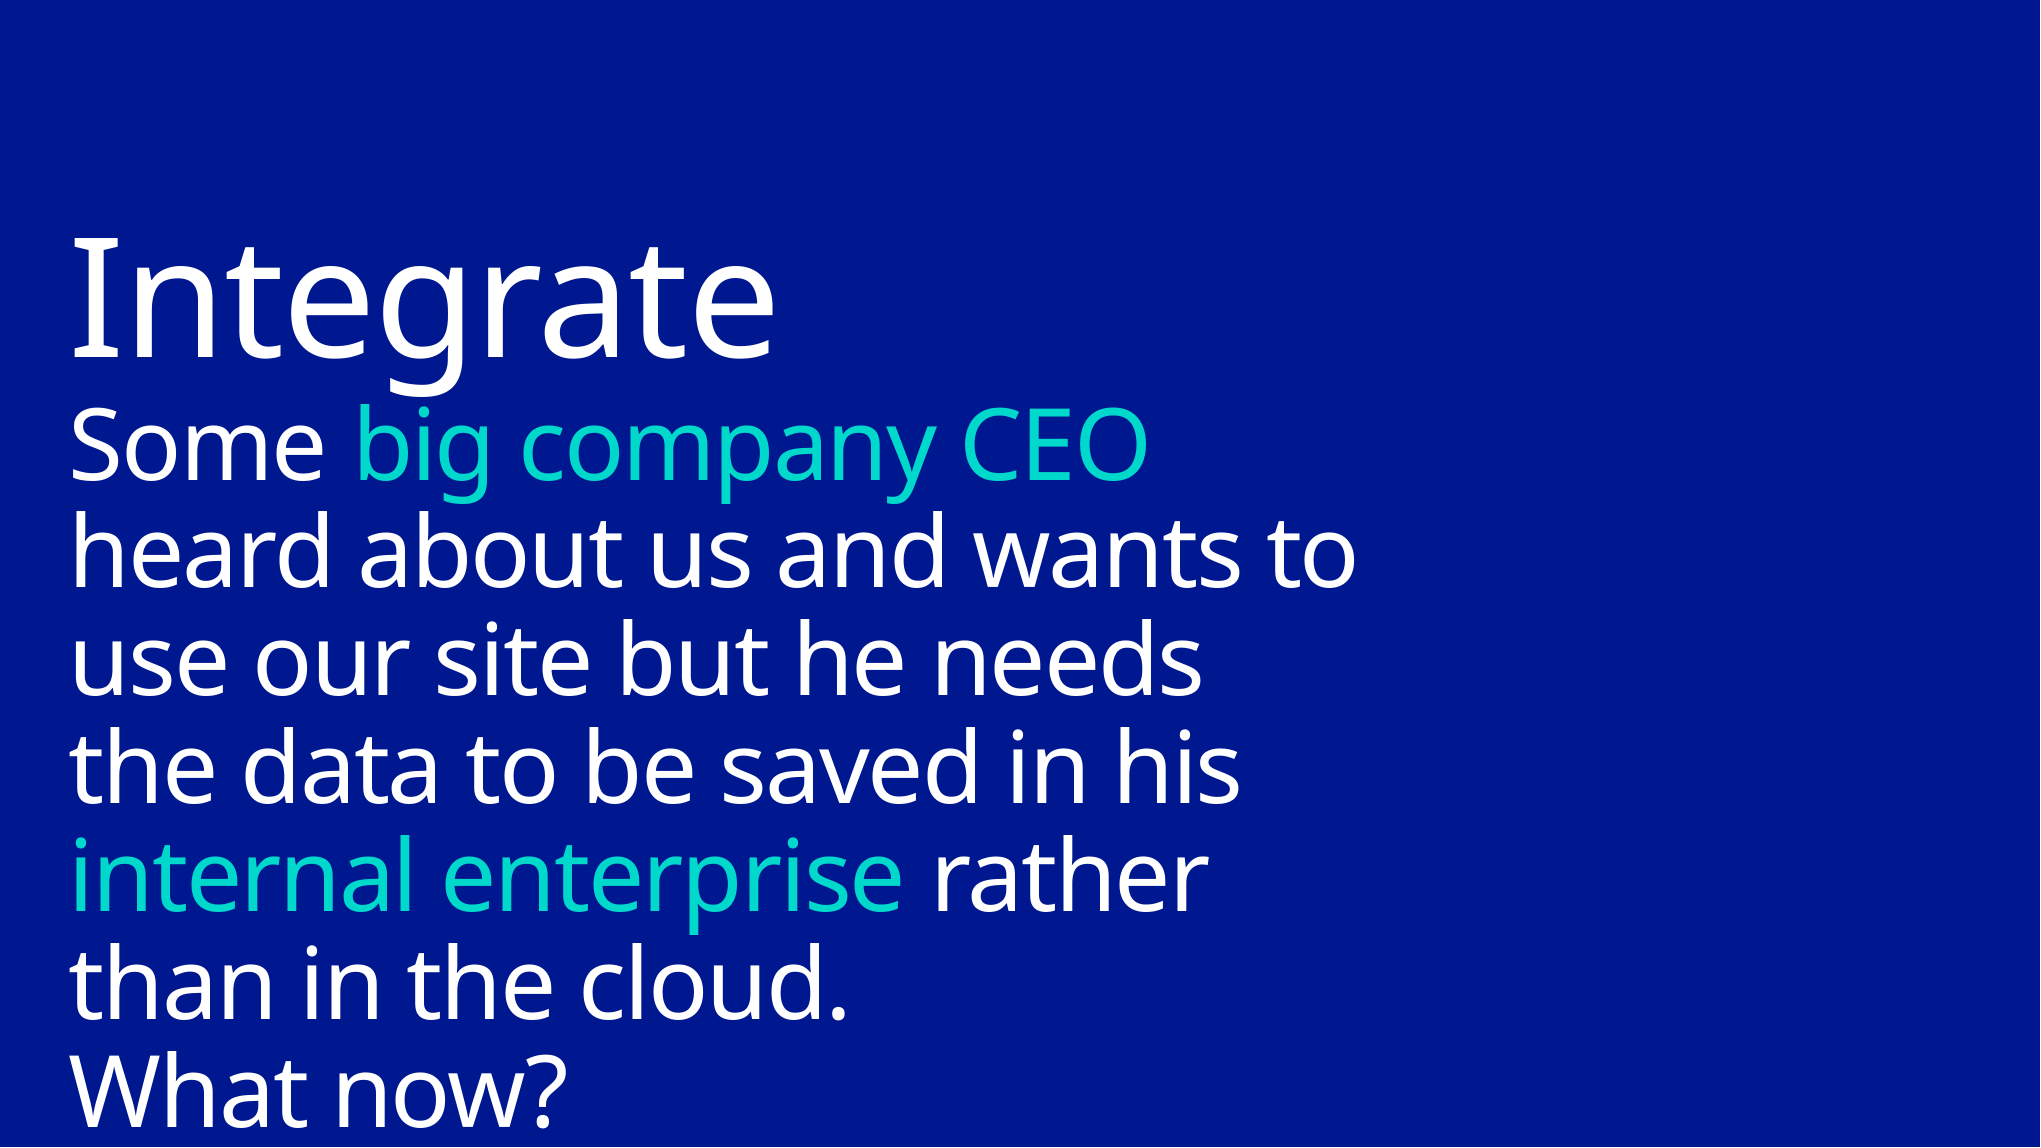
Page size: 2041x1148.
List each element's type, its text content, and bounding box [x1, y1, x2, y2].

title Integrate Some big company CEO heard about us and wants to use our site but he needs the data to be saved in his internal enterprise rather than in the cloud. What now? [45, 198, 1396, 1069]
